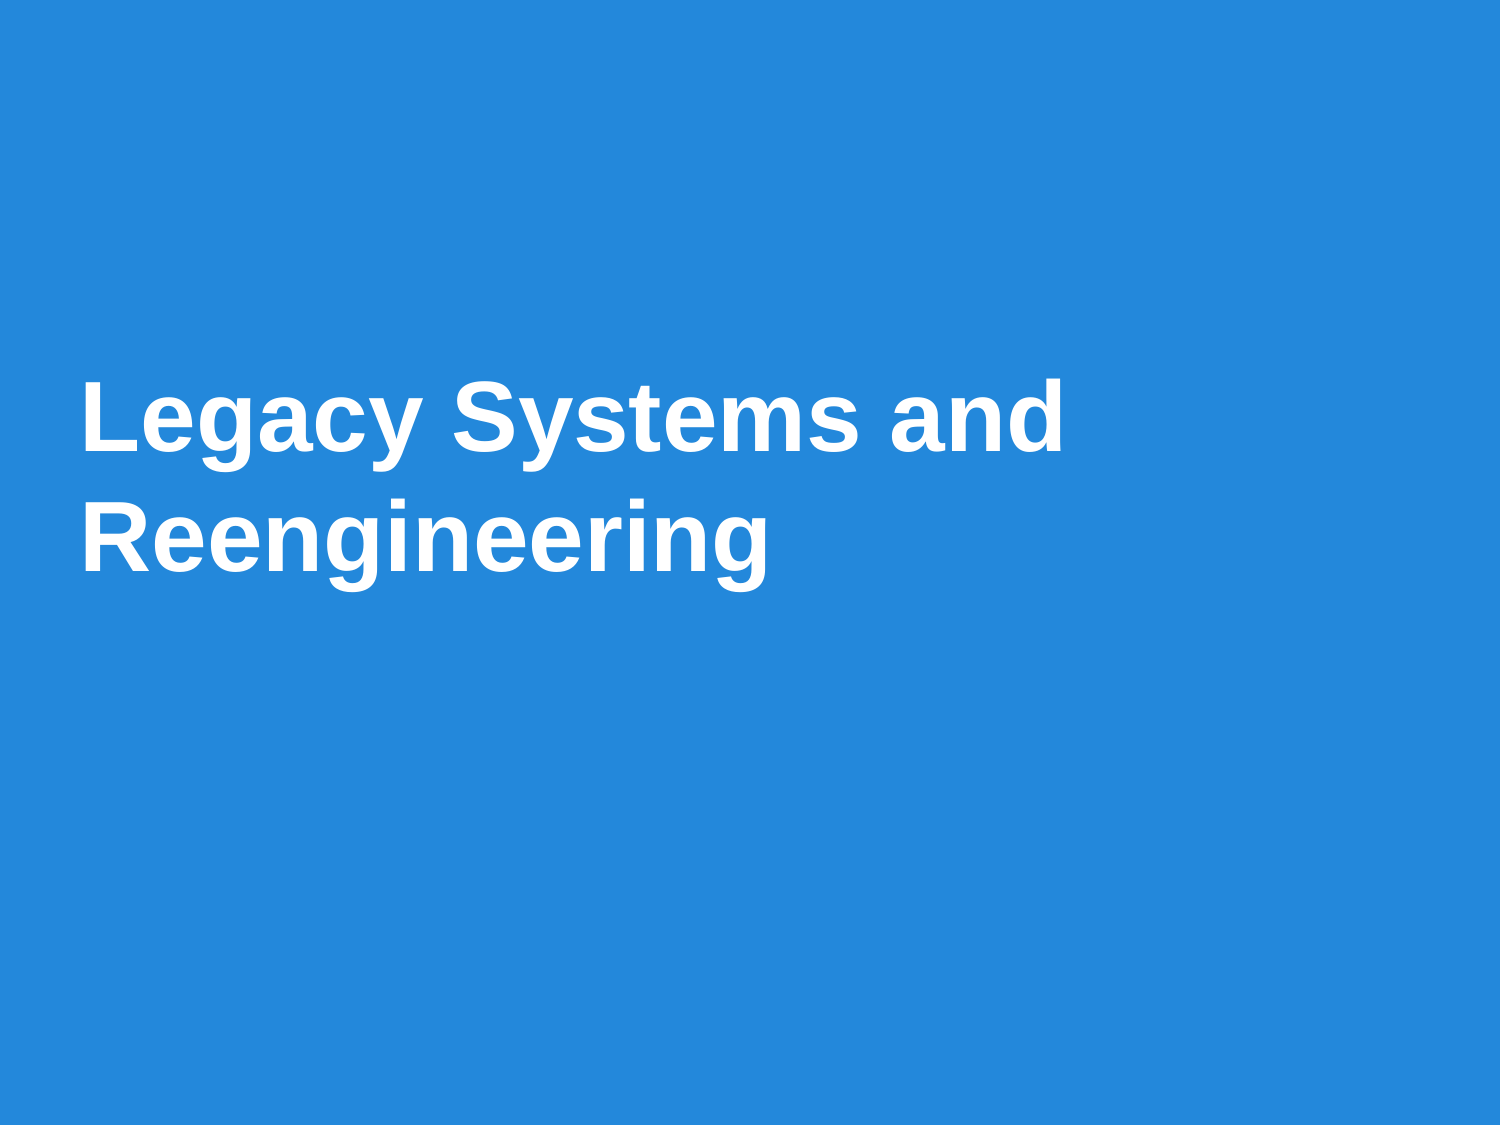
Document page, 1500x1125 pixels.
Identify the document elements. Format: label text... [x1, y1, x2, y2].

text_box Legacy Systems and Reengineering [64, 336, 1469, 737]
